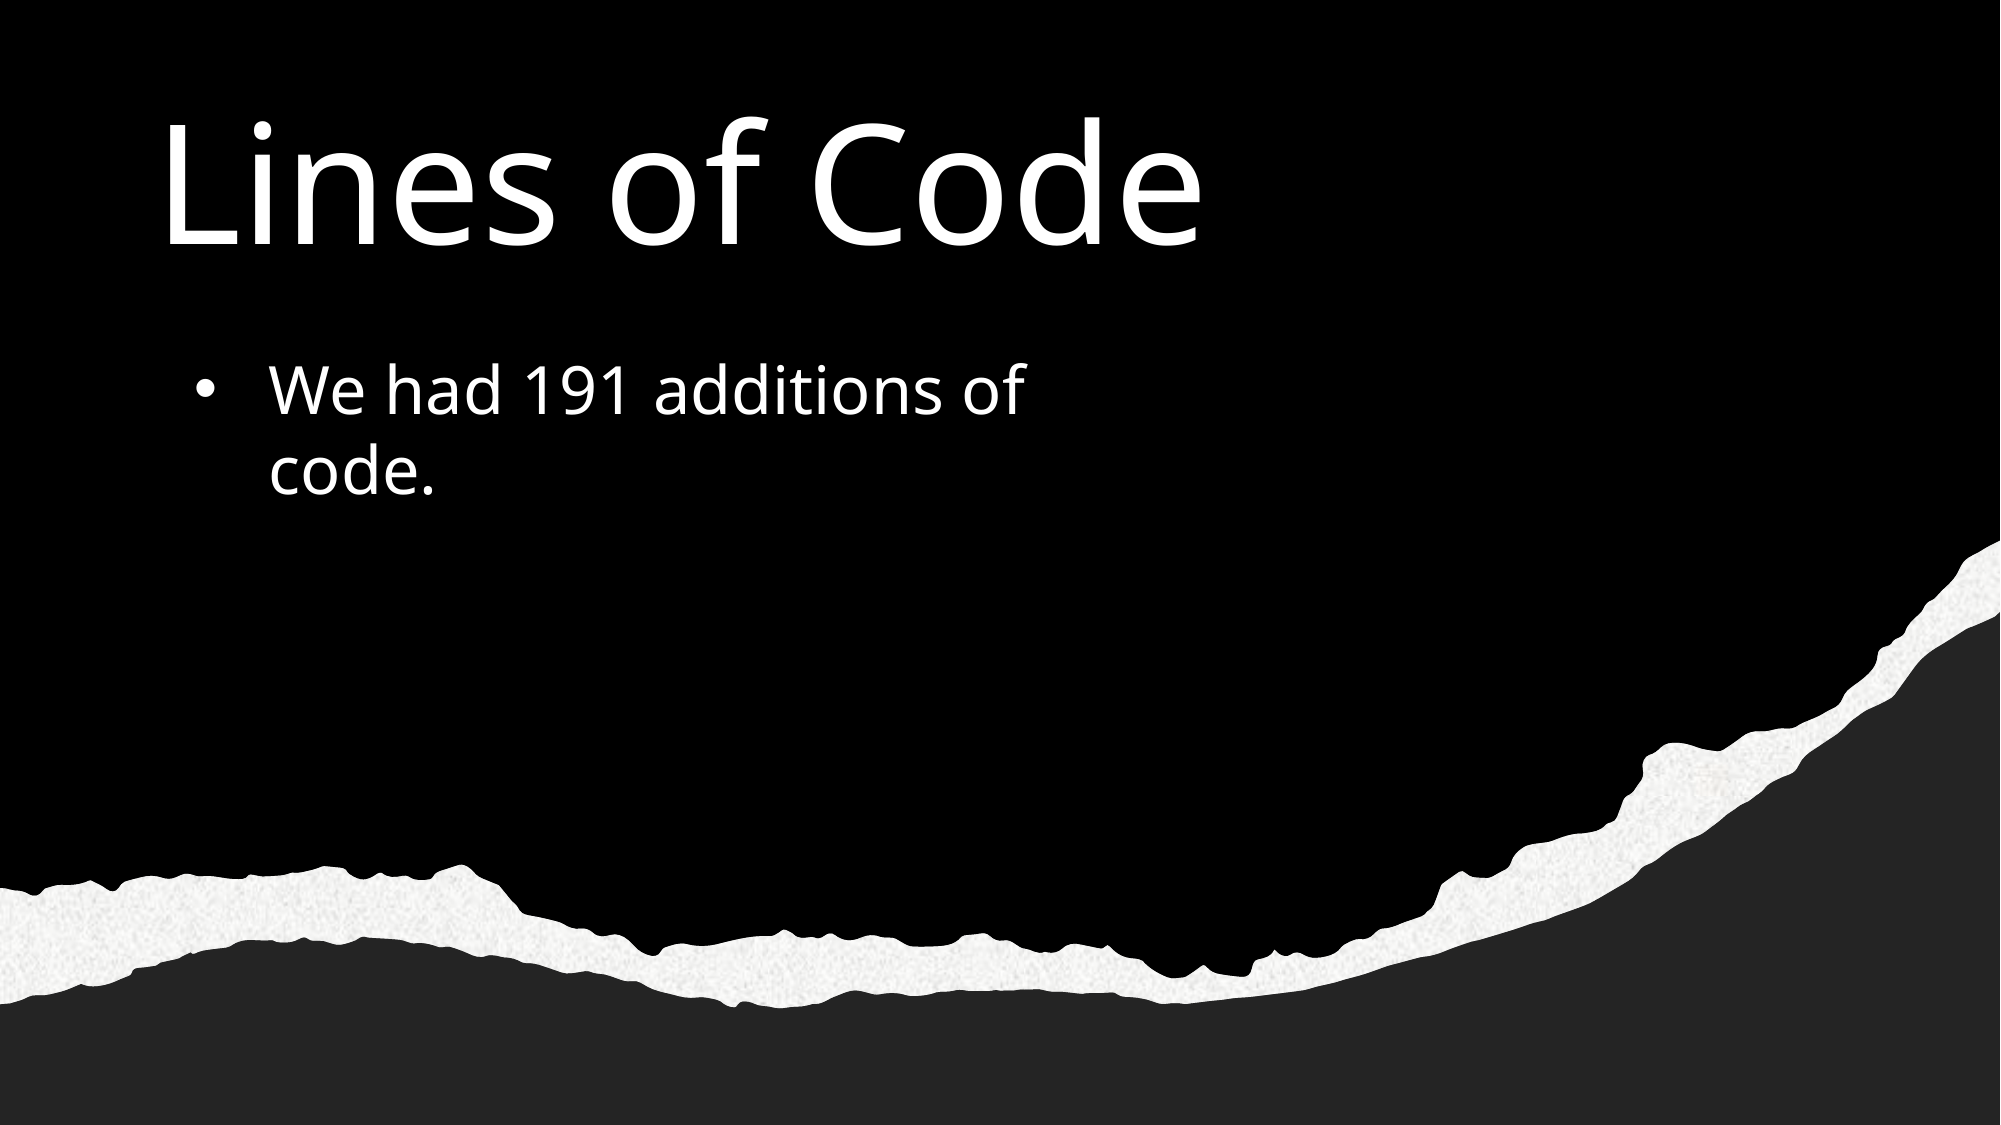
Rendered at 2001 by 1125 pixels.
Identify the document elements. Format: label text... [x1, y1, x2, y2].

title Lines of Code [139, 99, 1291, 288]
text_box We had 191 additions of code. [178, 340, 1164, 516]
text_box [0, 540, 2000, 1125]
text_box [0, 0, 2000, 540]
